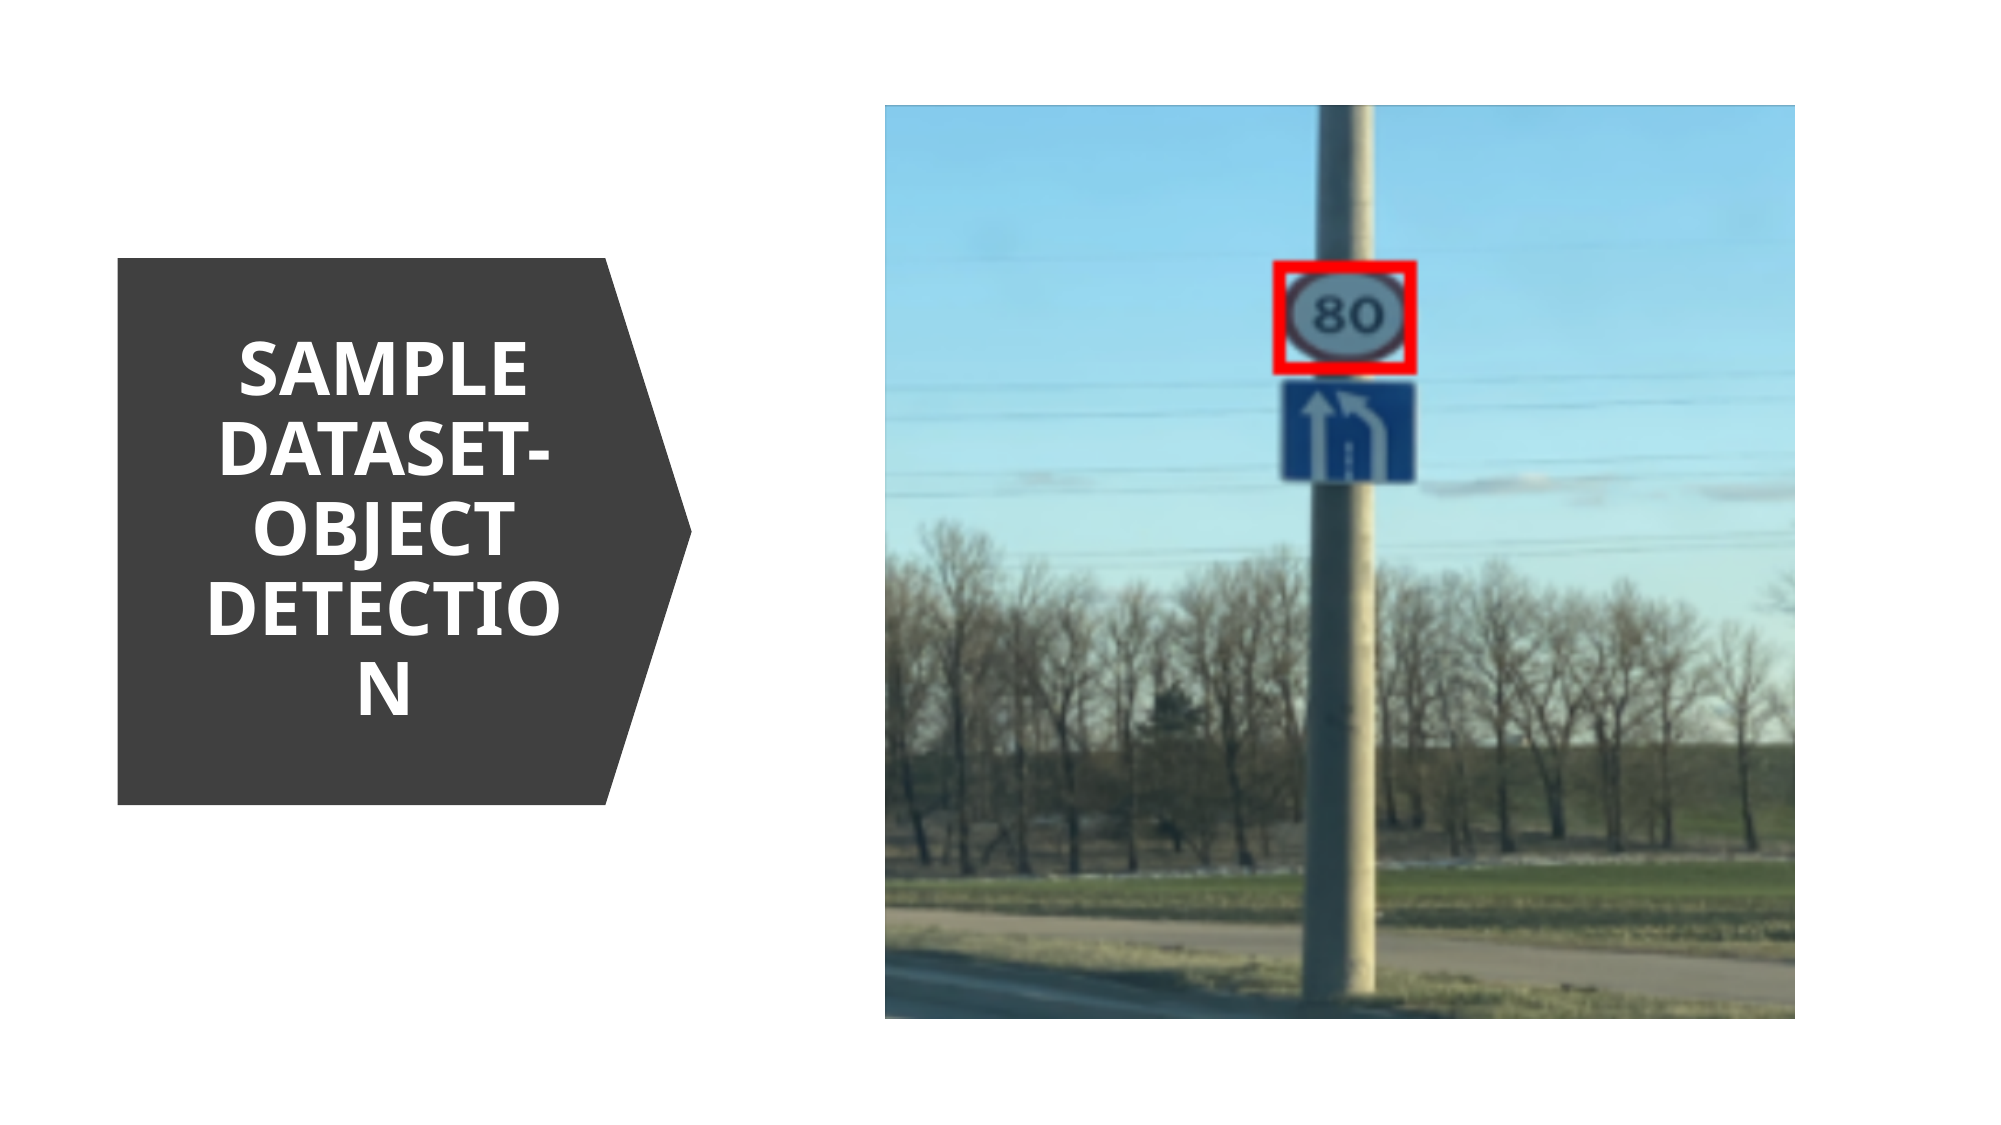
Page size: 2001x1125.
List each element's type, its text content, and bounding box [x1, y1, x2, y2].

title SAMPLE DATASET-OBJECT DETECTION [168, 322, 601, 741]
text_box [116, 257, 693, 807]
picture [885, 105, 1795, 1020]
